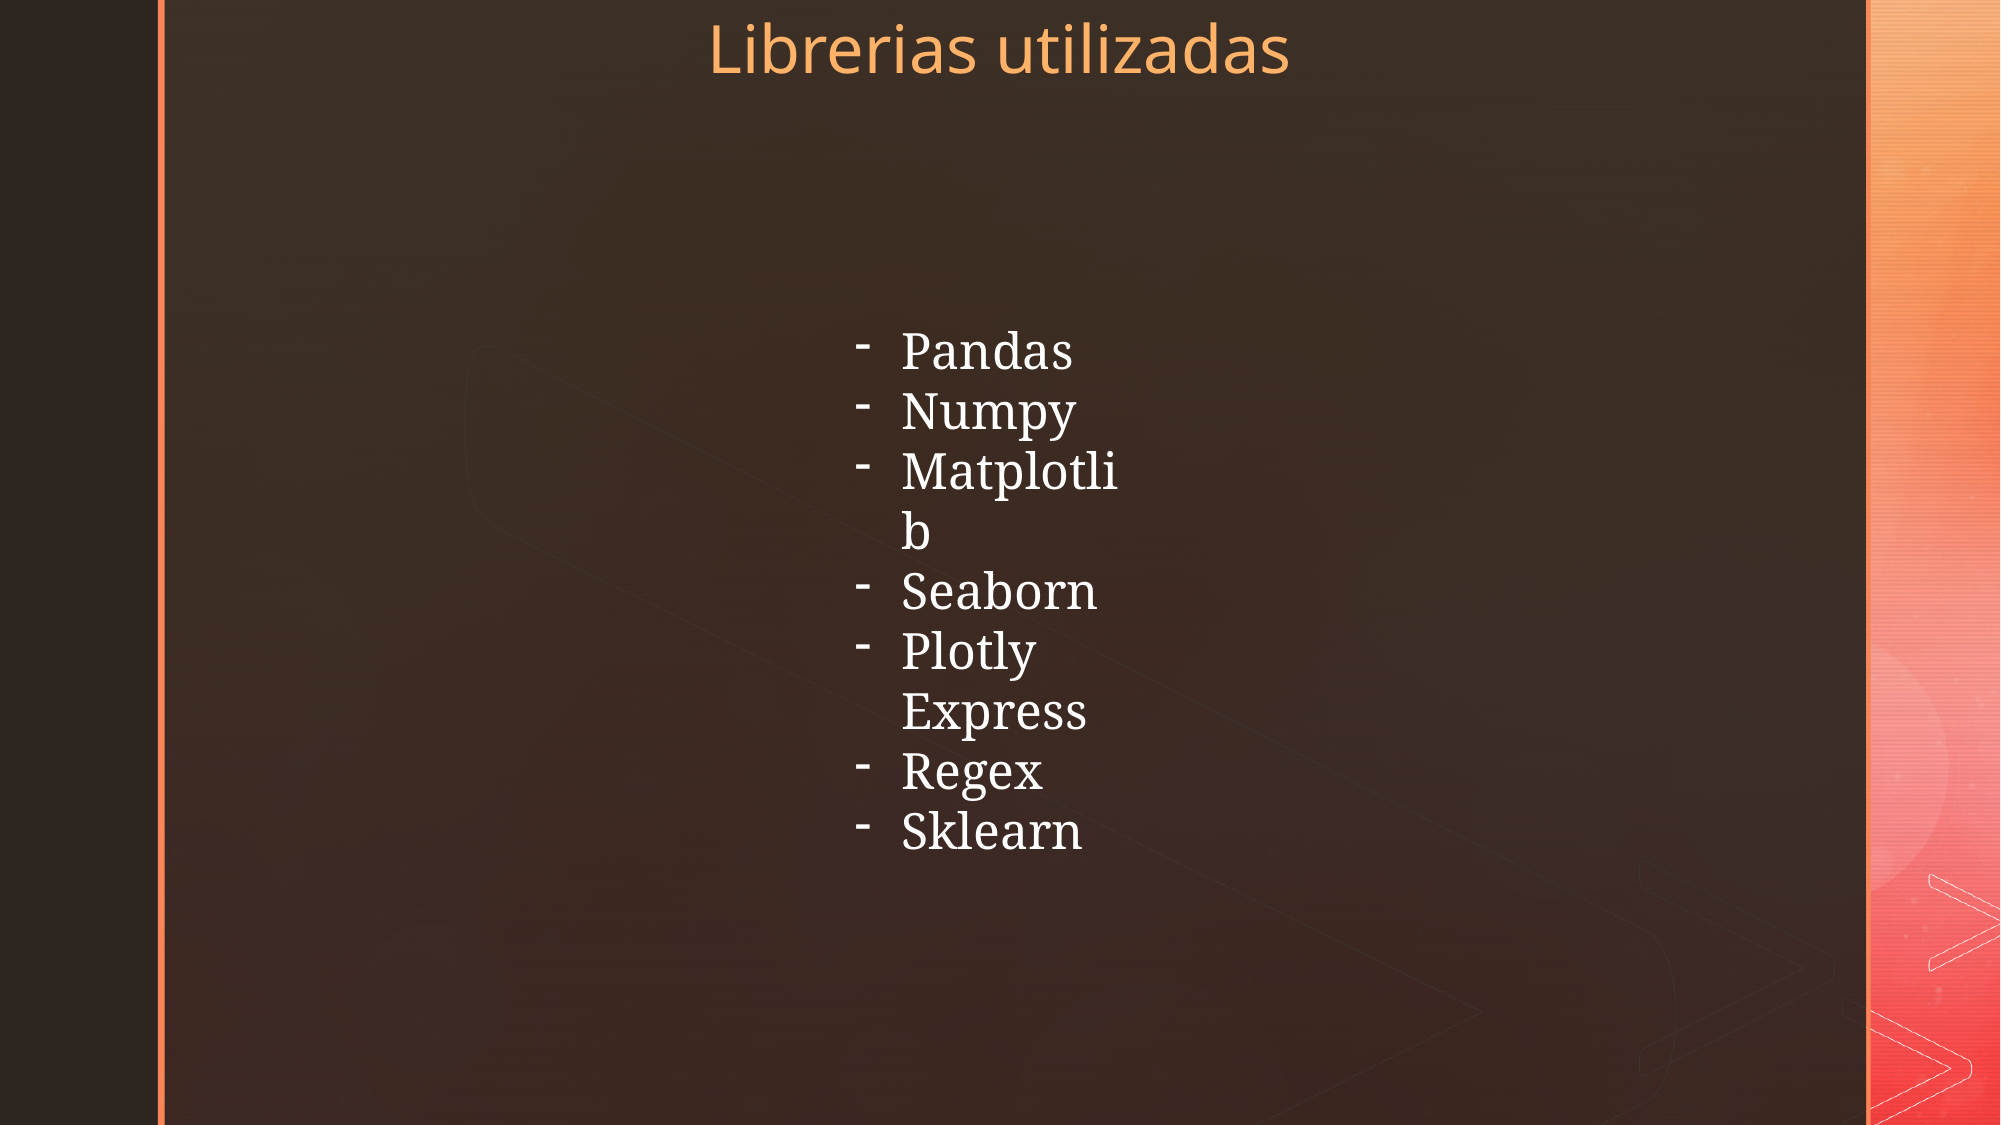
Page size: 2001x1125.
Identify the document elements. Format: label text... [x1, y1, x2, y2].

text_box Librerias utilizadas [692, 0, 1308, 95]
picture [1871, 0, 2001, 1125]
text_box Pandas Numpy Matplotlib Seaborn Plotly Express Regex Sklearn [839, 312, 1160, 868]
